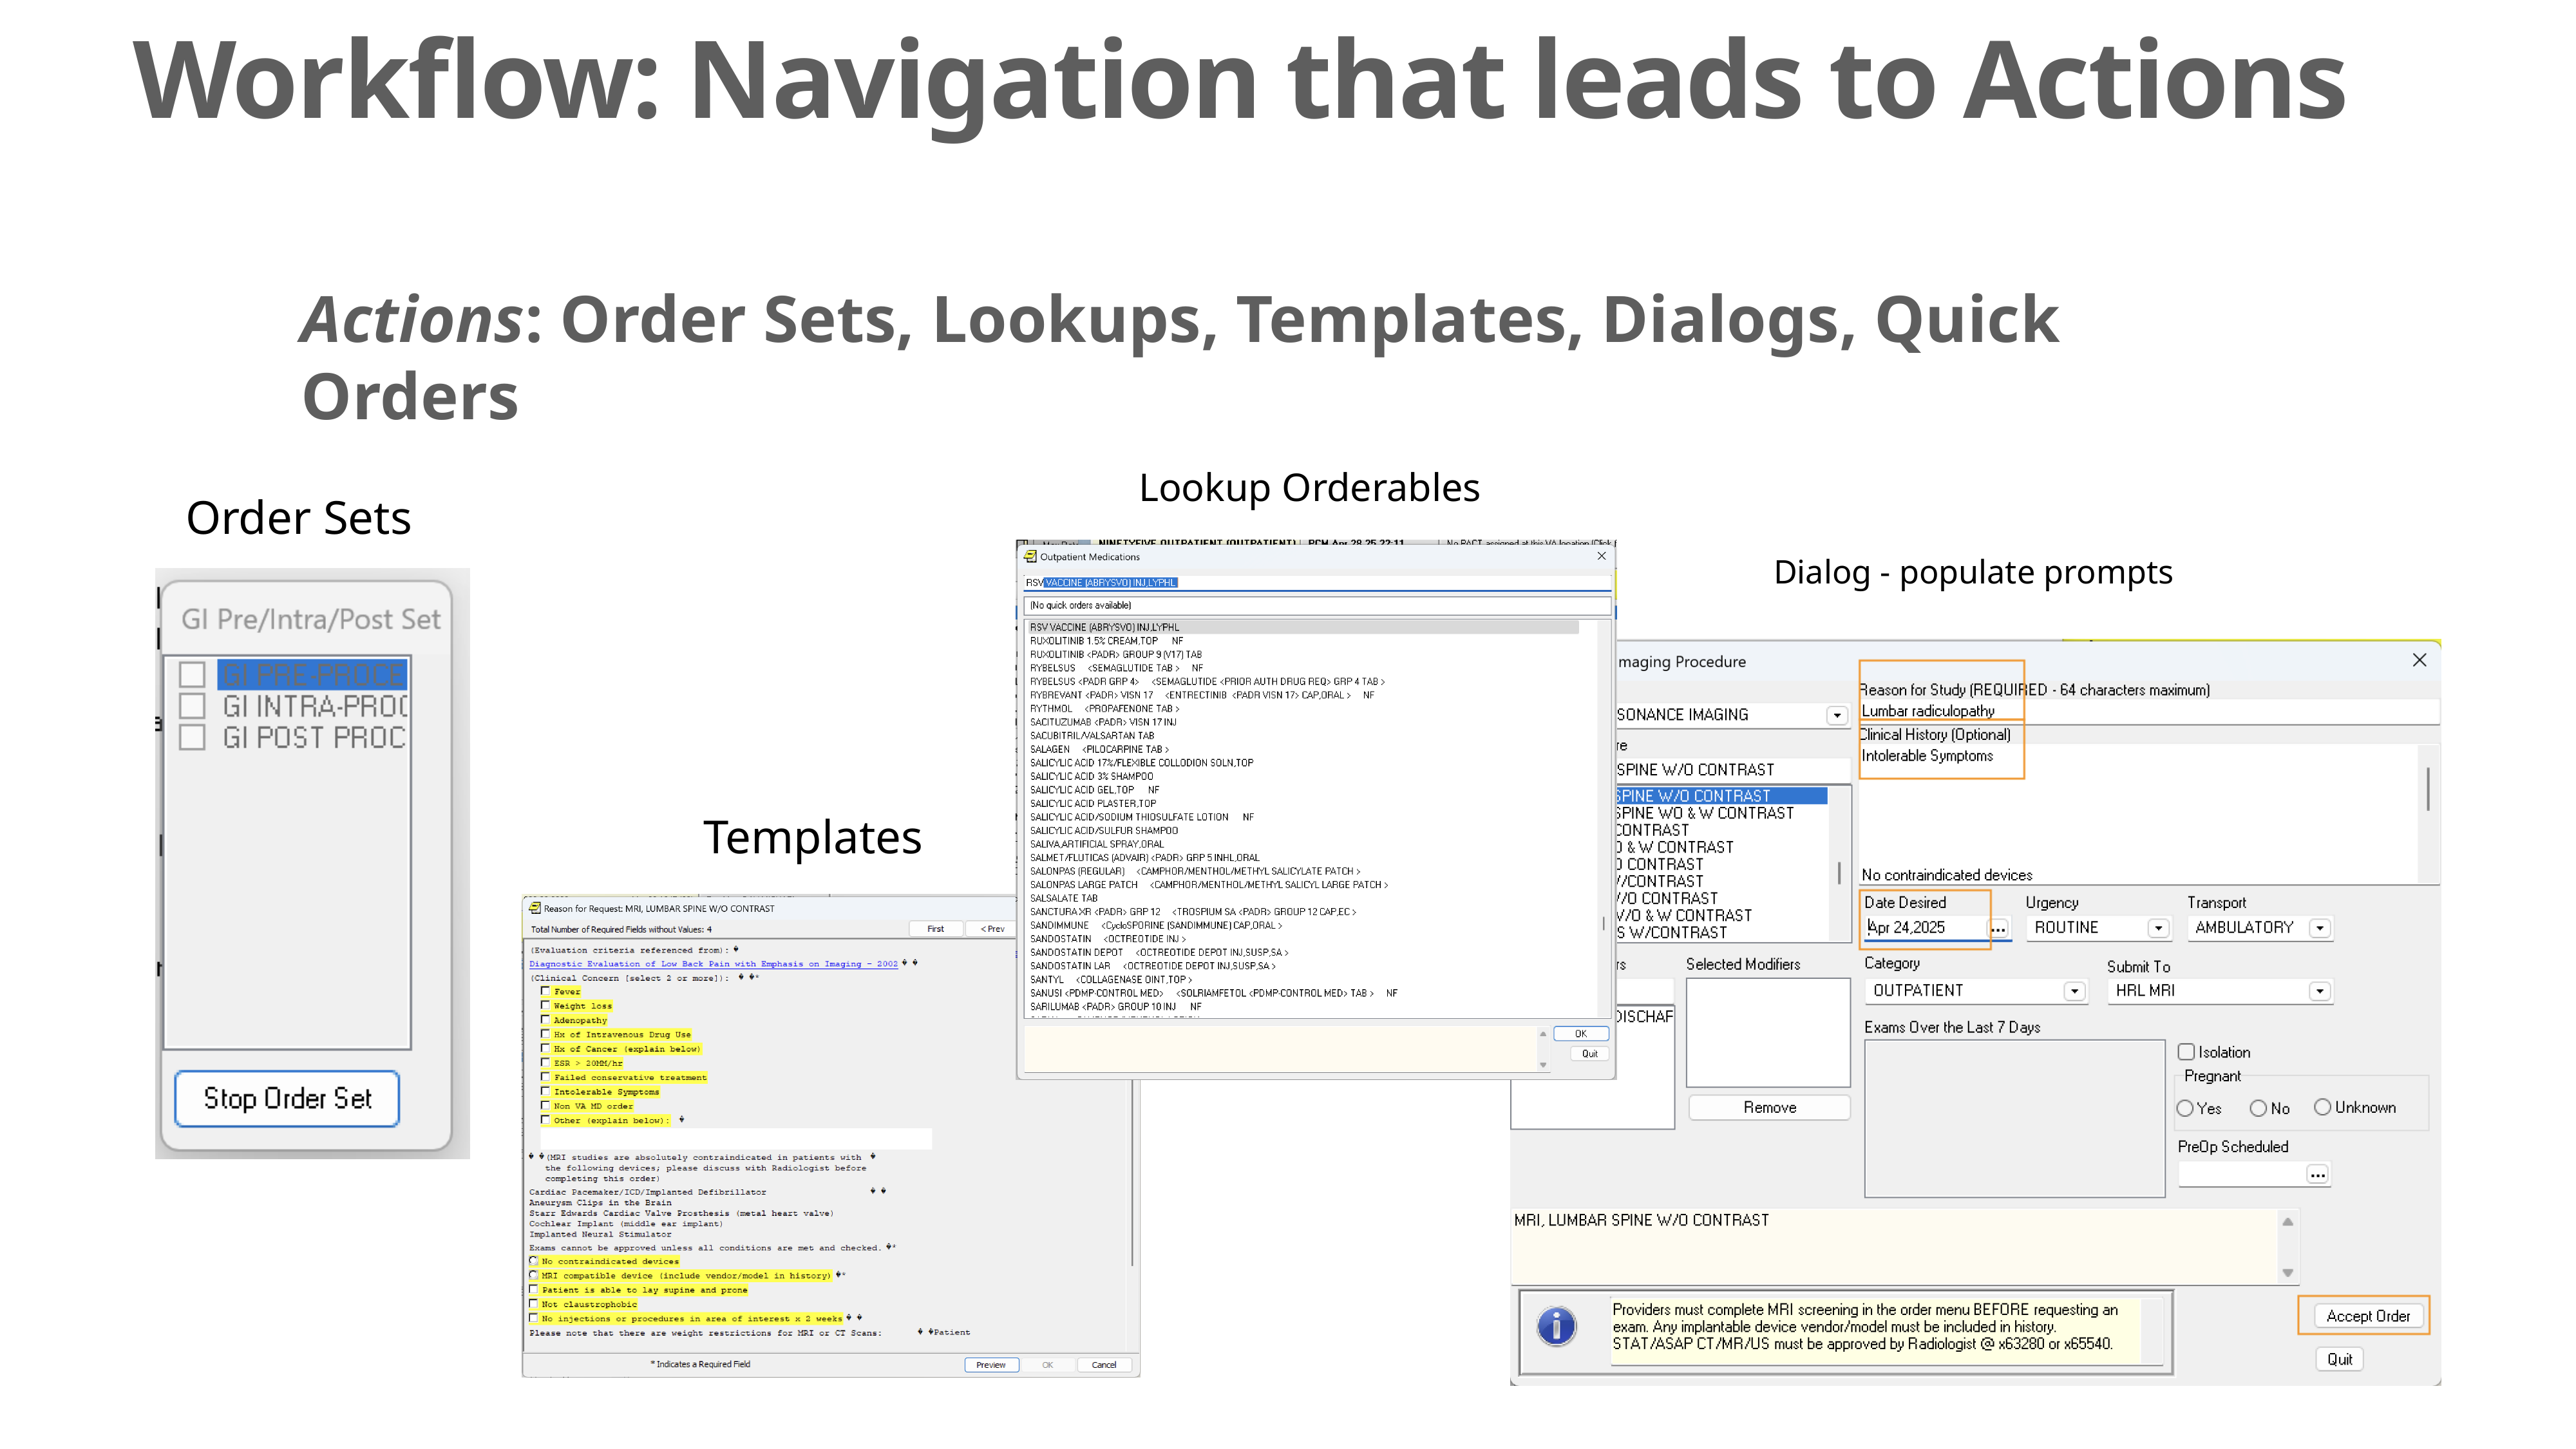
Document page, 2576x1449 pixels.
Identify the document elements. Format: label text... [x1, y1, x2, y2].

text_box Lookup Orderables [1133, 463, 1499, 540]
list Templates [697, 808, 964, 882]
picture [521, 540, 2442, 1386]
list Actions: Order Sets, Lookups, Templates, Dialogs, Quick Orders [296, 272, 2280, 373]
text_box Order Sets [180, 489, 446, 562]
text_box Dialog - populate prompts [1768, 550, 2227, 623]
title Workflow: Navigation that leads to Actions [127, 30, 2449, 183]
picture [155, 568, 471, 1159]
